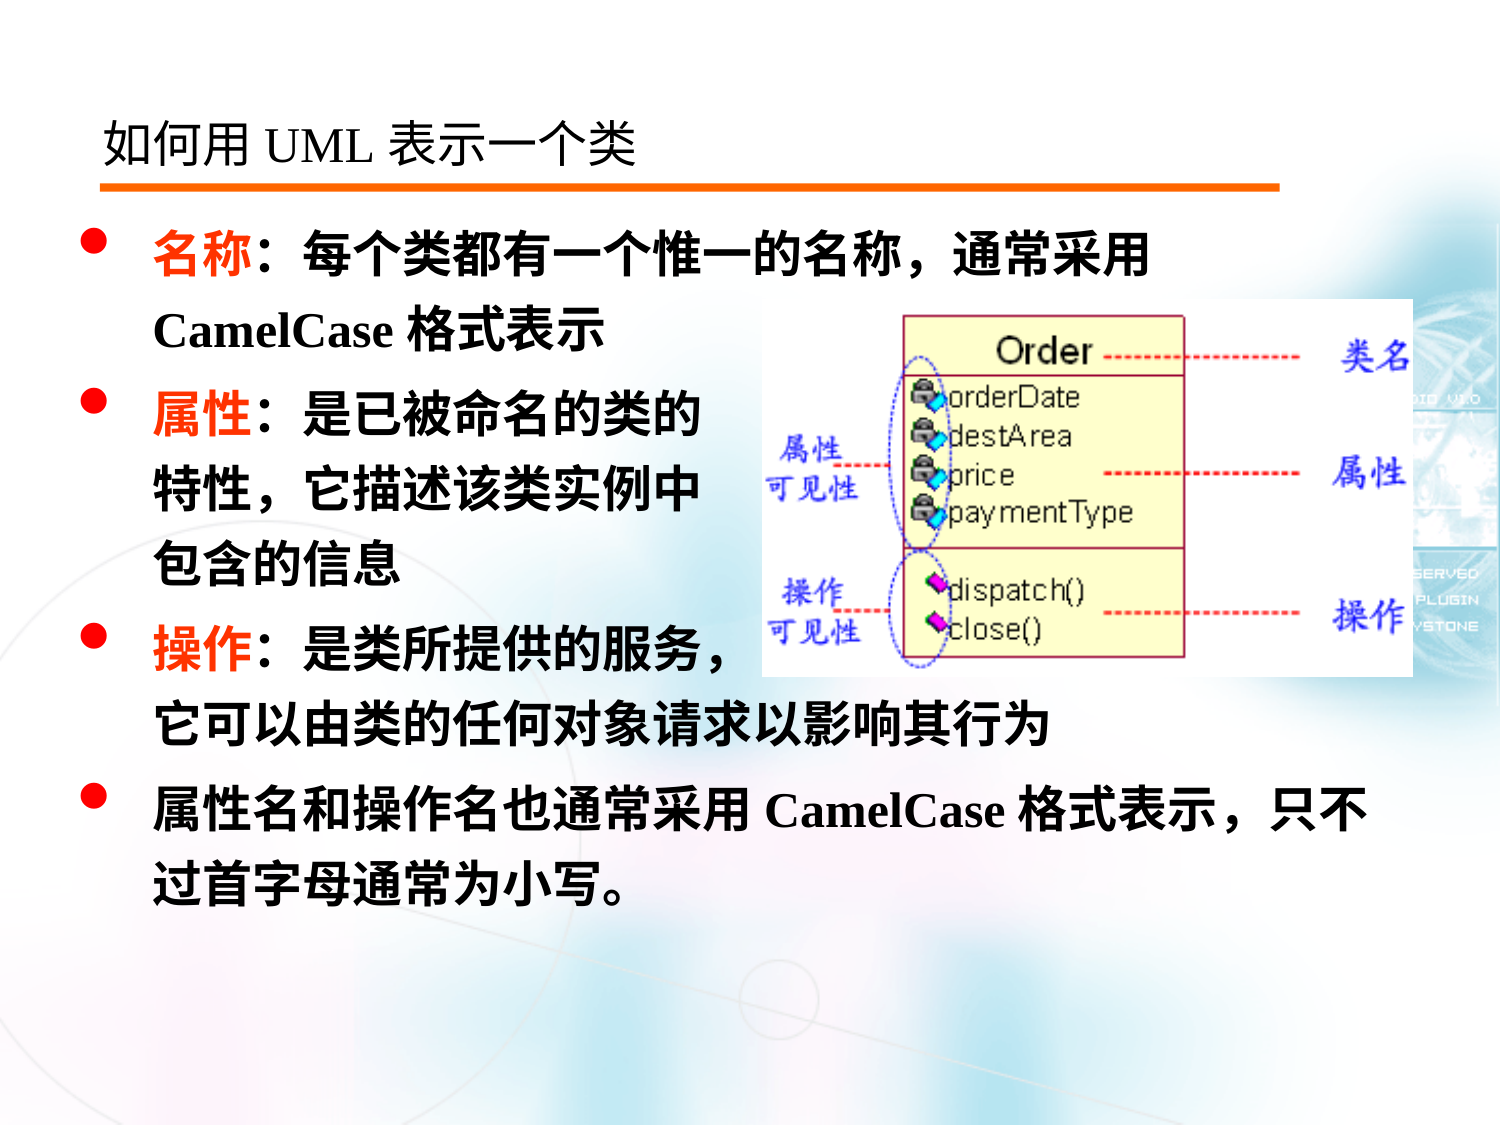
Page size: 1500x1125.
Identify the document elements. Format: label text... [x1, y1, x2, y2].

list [762, 299, 1413, 677]
text_box 如何用UML表示一个类 [87, 87, 987, 181]
picture [0, 0, 1500, 1125]
text_box 名称：每个类都有一个惟一的名称，通常采用CamelCase格式表示 属性：是已被命名的类的 特性，它描述该类实例中 包含的信息 操作：是类所提供的服务， 它可以由类的任何对象请求以影响其行为 属性名和操作名也通常采用CamelCase格式表示，只不过首字母通常为小写。 [62, 200, 1387, 945]
